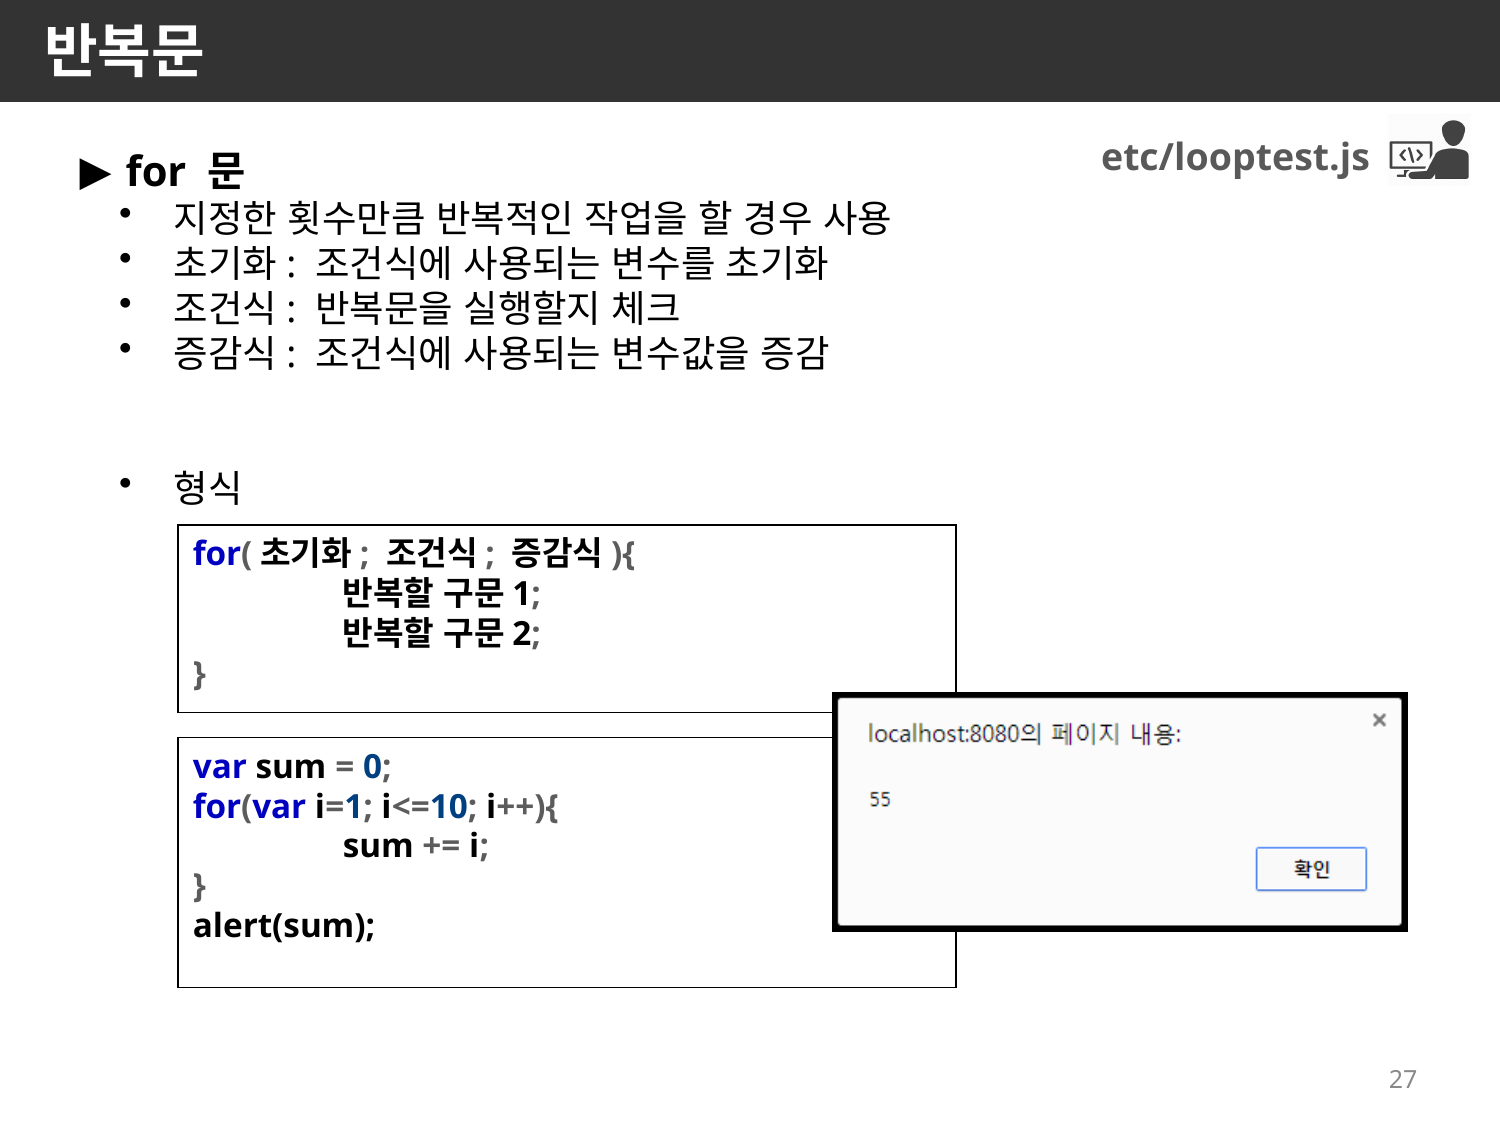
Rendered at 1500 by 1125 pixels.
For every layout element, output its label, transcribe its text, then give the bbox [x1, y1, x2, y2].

text_box for 문 지정한 횟수만큼 반복적인 작업을 할 경우 사용 초기화: 조건식에 사용되는 변수를 초기화 조건식: 반복문을 실행할지 체크 증감식: 조건식에 사용되는 변수값을 증감 형식 [64, 137, 1436, 517]
text_box for(초기화; 조건식; 증감식){ 반복할 구문1; 반복할 구문2; } [178, 525, 957, 713]
text_box etc/looptest.js [997, 125, 1382, 186]
picture [1387, 113, 1471, 187]
text_box var sum = 0; for(var i=1; i<=10; i++){ sum += i; } alert(sum); [178, 737, 957, 988]
slide_number 27 [1082, 1050, 1433, 1111]
picture [0, 0, 1500, 103]
picture [832, 692, 1409, 932]
